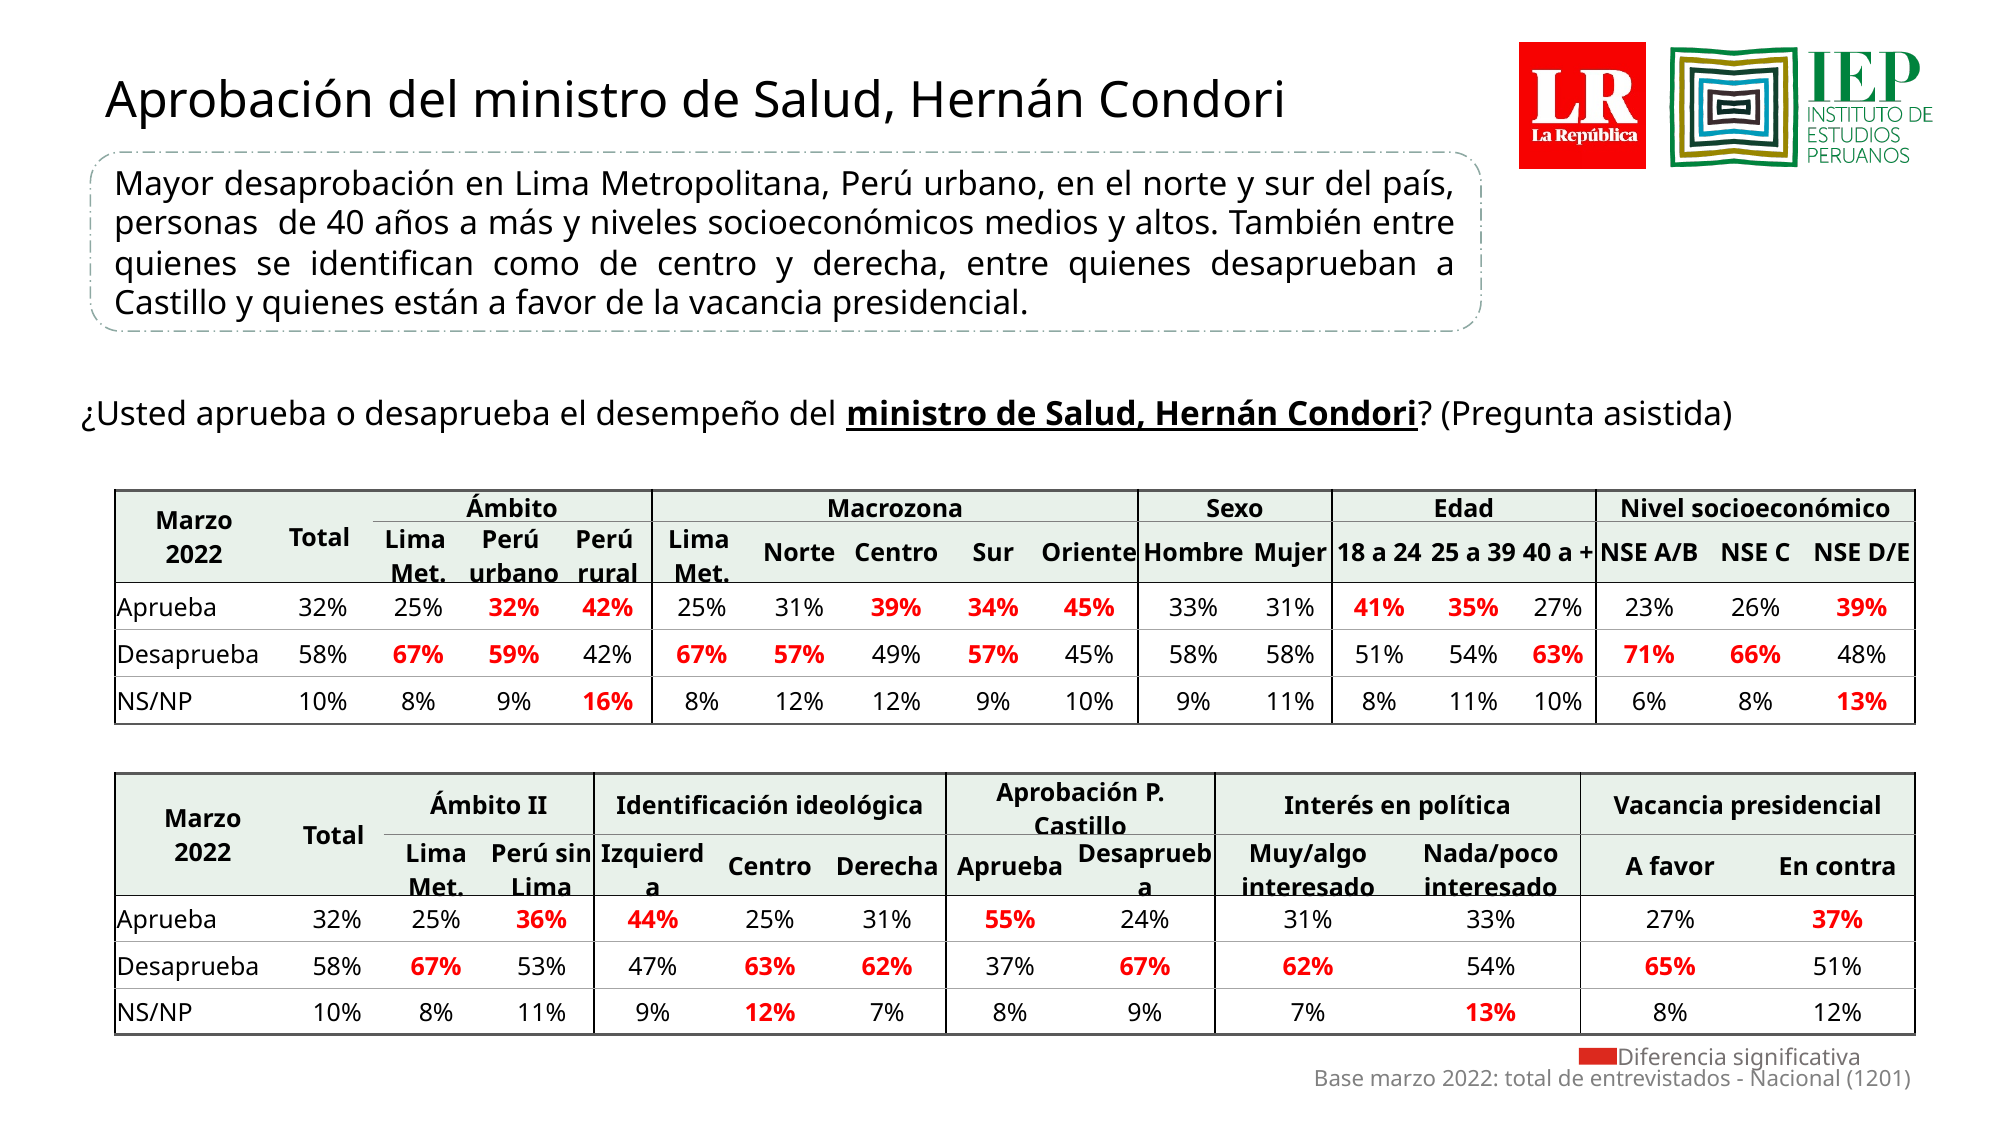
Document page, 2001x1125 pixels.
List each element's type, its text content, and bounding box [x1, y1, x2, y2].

table_header Total [273, 492, 373, 582]
table_cell Mujer [1249, 522, 1331, 582]
table_cell 9% [595, 989, 711, 1033]
table_cell Muy/algo interesado [1216, 835, 1401, 895]
table_cell 13% [1401, 989, 1580, 1033]
table_cell 8% [384, 989, 489, 1033]
table_cell 40 a + [1520, 522, 1595, 582]
table_cell 58% [1139, 630, 1249, 676]
table_cell 71% [1597, 630, 1703, 676]
table_cell 18 a 24 [1333, 522, 1427, 582]
table_cell 47% [595, 942, 711, 988]
picture [1519, 38, 1946, 175]
table_cell 67% [1075, 942, 1214, 988]
table_cell 25% [653, 583, 752, 629]
table_cell 31% [1216, 896, 1401, 941]
table_cell Lima Met. [384, 835, 489, 895]
table_cell Sur [946, 522, 1041, 582]
table_cell 11% [1249, 677, 1331, 723]
text_box ¿Usted aprueba o desaprueba el desempeño del ministro de Salud, Hernán Condori? (Pregunta asistida) [66, 385, 1934, 440]
table_cell 42% [564, 583, 651, 629]
table_cell 6% [1597, 677, 1703, 723]
table_cell Lima Met. [373, 522, 464, 582]
table_cell Aprueba [116, 583, 273, 629]
table_cell 9% [1139, 677, 1249, 723]
table_cell 32% [464, 583, 564, 629]
table_cell Desaprueba [116, 630, 273, 676]
table_cell 8% [373, 677, 464, 723]
table_cell 10% [273, 677, 373, 723]
table_cell Hombre [1139, 522, 1249, 582]
table_cell 42% [564, 630, 651, 676]
table_header Marzo 2022 [116, 775, 291, 895]
table_cell Perú urbano [464, 522, 564, 582]
table_cell 63% [1520, 630, 1595, 676]
table_cell 27% [1581, 896, 1760, 941]
table_cell 57% [752, 630, 847, 676]
table_header Total [291, 775, 384, 895]
table_header Marzo 2022 [116, 492, 273, 582]
table_cell 49% [847, 630, 946, 676]
table_cell 62% [1216, 942, 1401, 988]
table_cell 39% [1809, 583, 1914, 629]
table_cell Desaprueba [116, 942, 291, 988]
table_cell 8% [1703, 677, 1809, 723]
table_cell 57% [946, 630, 1041, 676]
table_cell 12% [752, 677, 847, 723]
table_cell 8% [1333, 677, 1427, 723]
table_cell 45% [1041, 583, 1137, 629]
table_cell 32% [273, 583, 373, 629]
table_cell Aprueba [947, 835, 1075, 895]
table_cell 51% [1760, 942, 1914, 988]
text_box Mayor desaprobación en Lima Metropolitana, Perú urbano, en el norte y sur del país, personas de 40 años a más y niveles socioeconómicos medios y altos. También entre quienes se identifican como de centro y derecha, entre quienes desaprueban a Castillo y quienes están a favor de la vacancia presidencial. [88, 150, 1484, 334]
table_cell 58% [291, 942, 384, 988]
table_cell 32% [291, 896, 384, 941]
table_cell 58% [273, 630, 373, 676]
table_cell 31% [1249, 583, 1331, 629]
table_cell 67% [384, 942, 489, 988]
table_header Ámbito II [384, 775, 593, 834]
table_cell Perú rural [564, 522, 651, 582]
table_cell 51% [1333, 630, 1427, 676]
table_cell 55% [947, 896, 1075, 941]
table_header Sexo [1139, 492, 1331, 521]
table_cell 25% [384, 896, 489, 941]
table_cell 8% [653, 677, 752, 723]
table_cell 62% [829, 942, 945, 988]
table_cell 54% [1401, 942, 1580, 988]
table_cell 37% [1760, 896, 1914, 941]
table_cell 10% [1041, 677, 1137, 723]
table_cell Oriente [1041, 522, 1137, 582]
table_header Nivel socioeconómico [1597, 492, 1914, 521]
table_cell 9% [1075, 989, 1214, 1033]
table_cell 67% [373, 630, 464, 676]
table_cell 31% [829, 896, 945, 941]
table_cell 12% [711, 989, 829, 1033]
table_cell 13% [1809, 677, 1914, 723]
table_cell 16% [564, 677, 651, 723]
table_cell 63% [711, 942, 829, 988]
table_cell NSE A/B [1597, 522, 1703, 582]
table_cell 36% [489, 896, 593, 941]
table_cell 58% [1249, 630, 1331, 676]
table_cell 53% [489, 942, 593, 988]
table_cell 33% [1139, 583, 1249, 629]
table_header Macrozona [653, 492, 1137, 521]
table_cell 25% [373, 583, 464, 629]
table_cell 27% [1520, 583, 1595, 629]
table_cell Aprueba [116, 896, 291, 941]
table_cell 24% [1075, 896, 1214, 941]
table_cell 11% [489, 989, 593, 1033]
table_cell Centro [847, 522, 946, 582]
table_cell 41% [1333, 583, 1427, 629]
table_cell 26% [1703, 583, 1809, 629]
table_cell 12% [1760, 989, 1914, 1033]
table_cell 7% [829, 989, 945, 1033]
table_cell Desaprueba [1075, 835, 1214, 895]
table_cell 25% [711, 896, 829, 941]
table_cell 44% [595, 896, 711, 941]
table_cell Derecha [829, 835, 945, 895]
table_header Ámbito [373, 492, 651, 521]
table_cell 65% [1581, 942, 1760, 988]
table_header Aprobación P. Castillo [947, 775, 1214, 834]
table_cell 12% [847, 677, 946, 723]
table_cell A favor [1581, 835, 1760, 895]
table_cell Centro [711, 835, 829, 895]
table_cell 25 a 39 [1427, 522, 1520, 582]
table_cell 45% [1041, 630, 1137, 676]
table_header Vacancia presidencial [1581, 775, 1914, 834]
table_cell 33% [1401, 896, 1580, 941]
table_cell 39% [847, 583, 946, 629]
table_cell NS/NP [116, 989, 291, 1033]
table_cell 35% [1427, 583, 1520, 629]
table_cell 8% [1581, 989, 1760, 1033]
table_cell 34% [946, 583, 1041, 629]
table_cell 31% [752, 583, 847, 629]
table_cell 7% [1216, 989, 1401, 1033]
table_cell Izquierda [595, 835, 711, 895]
table_cell 67% [653, 630, 752, 676]
table_header Identificación ideológica [595, 775, 945, 834]
table_cell 11% [1427, 677, 1520, 723]
table_cell 23% [1597, 583, 1703, 629]
table_cell Norte [752, 522, 847, 582]
table_cell 8% [947, 989, 1075, 1033]
table_cell 54% [1427, 630, 1520, 676]
table_cell 9% [946, 677, 1041, 723]
table_cell NS/NP [116, 677, 273, 723]
table_cell NSE D/E [1809, 522, 1914, 582]
table_cell NSE C [1703, 522, 1809, 582]
table_cell 10% [291, 989, 384, 1033]
table_cell 59% [464, 630, 564, 676]
table_header Edad [1333, 492, 1595, 521]
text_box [1578, 1034, 1863, 1078]
table_cell Perú sin Lima [489, 835, 593, 895]
table_cell En contra [1760, 835, 1914, 895]
text_box Aprobación del ministro de Salud, Hernán Condori [90, 60, 1412, 169]
table_cell 48% [1809, 630, 1914, 676]
table_cell 9% [464, 677, 564, 723]
table_cell 37% [947, 942, 1075, 988]
table_cell Nada/poco interesado [1401, 835, 1580, 895]
table_cell 10% [1520, 677, 1595, 723]
table_cell 66% [1703, 630, 1809, 676]
table_header Interés en política [1216, 775, 1580, 834]
table_cell Lima Met. [653, 522, 752, 582]
